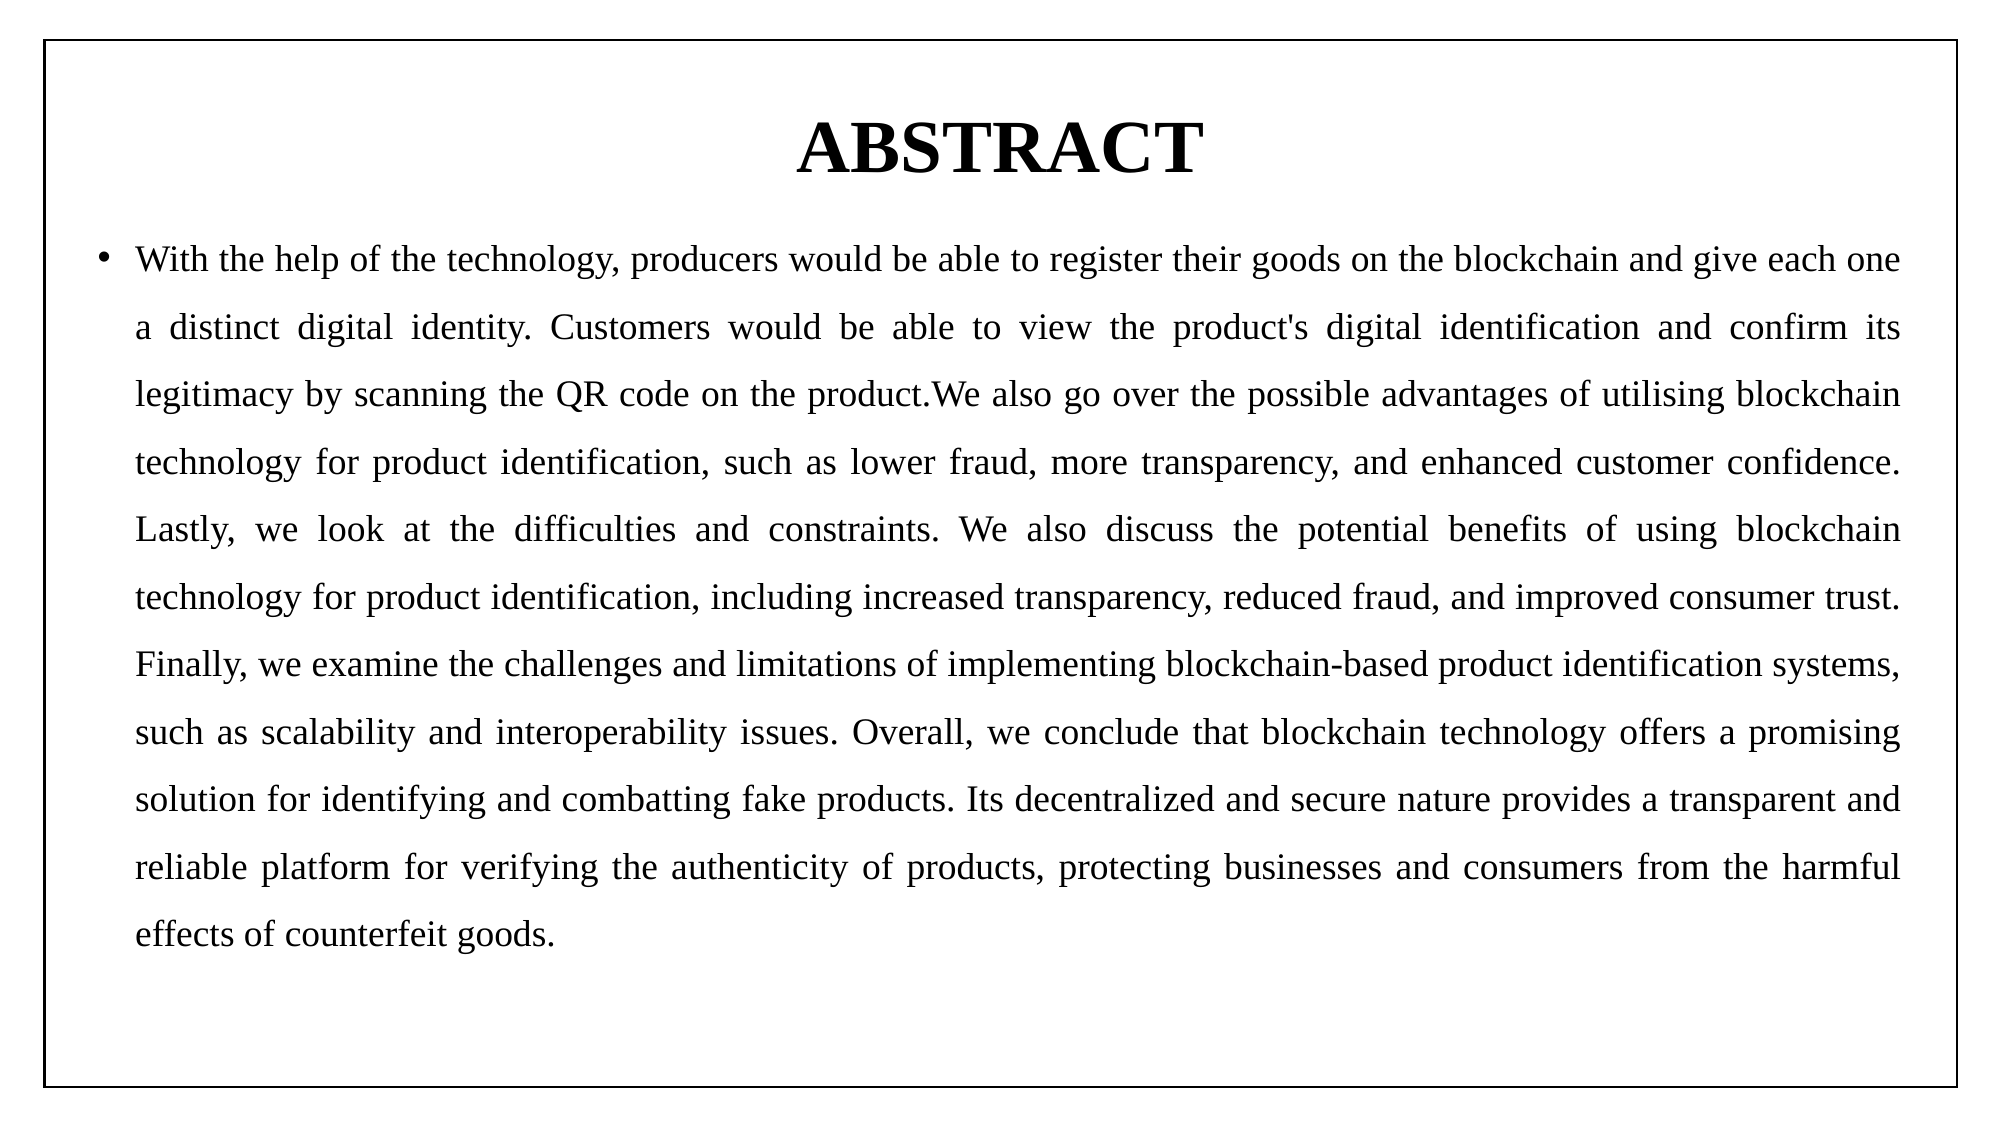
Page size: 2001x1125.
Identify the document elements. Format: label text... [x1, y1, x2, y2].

list With the help of the technology, producers would be able to register their goods on the blockchain and give each one a distinct digital identity. Customers would be able to view the product's digital identification and confirm its legitimacy by scanning the QR code on the product.We also go over the possible advantages of utilising blockchain technology for product identification, such as lower fraud, more transparency, and enhanced customer confidence. Lastly, we look at the difficulties and constraints. We also discuss the potential benefits of using blockchain technology for product identification, including increased transparency, reduced fraud, and improved consumer trust. Finally, we examine the challenges and limitations of implementing blockchain-based product identification systems, such as scalability and interoperability issues. Overall, we conclude that blockchain technology offers a promising solution for identifying and combatting fake products. Its decentralized and secure nature provides a transparent and reliable platform for verifying the authenticity of products, protecting businesses and consumers from the harmful effects of counterfeit goods. [82, 204, 1919, 1070]
title ABSTRACT [138, 39, 1864, 204]
text_box [43, 39, 1958, 1088]
